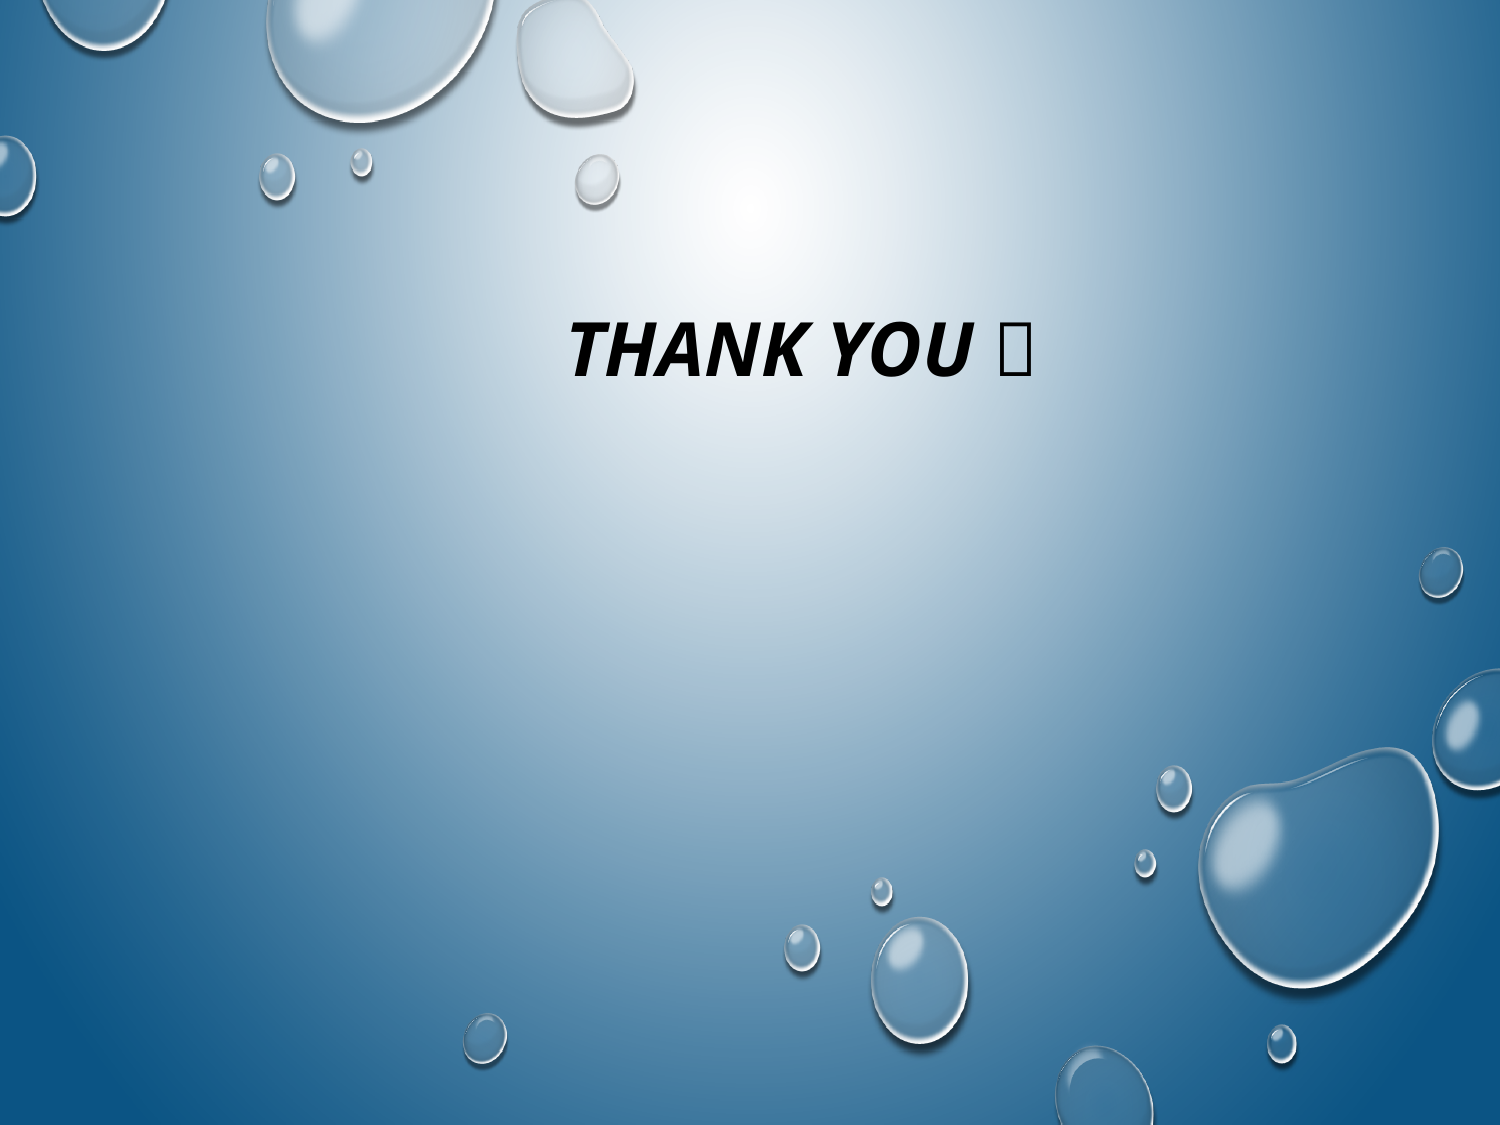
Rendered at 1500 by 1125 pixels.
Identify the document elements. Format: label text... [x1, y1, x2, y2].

title Thank you ✨ [267, 141, 1337, 563]
picture [0, 0, 1500, 1125]
